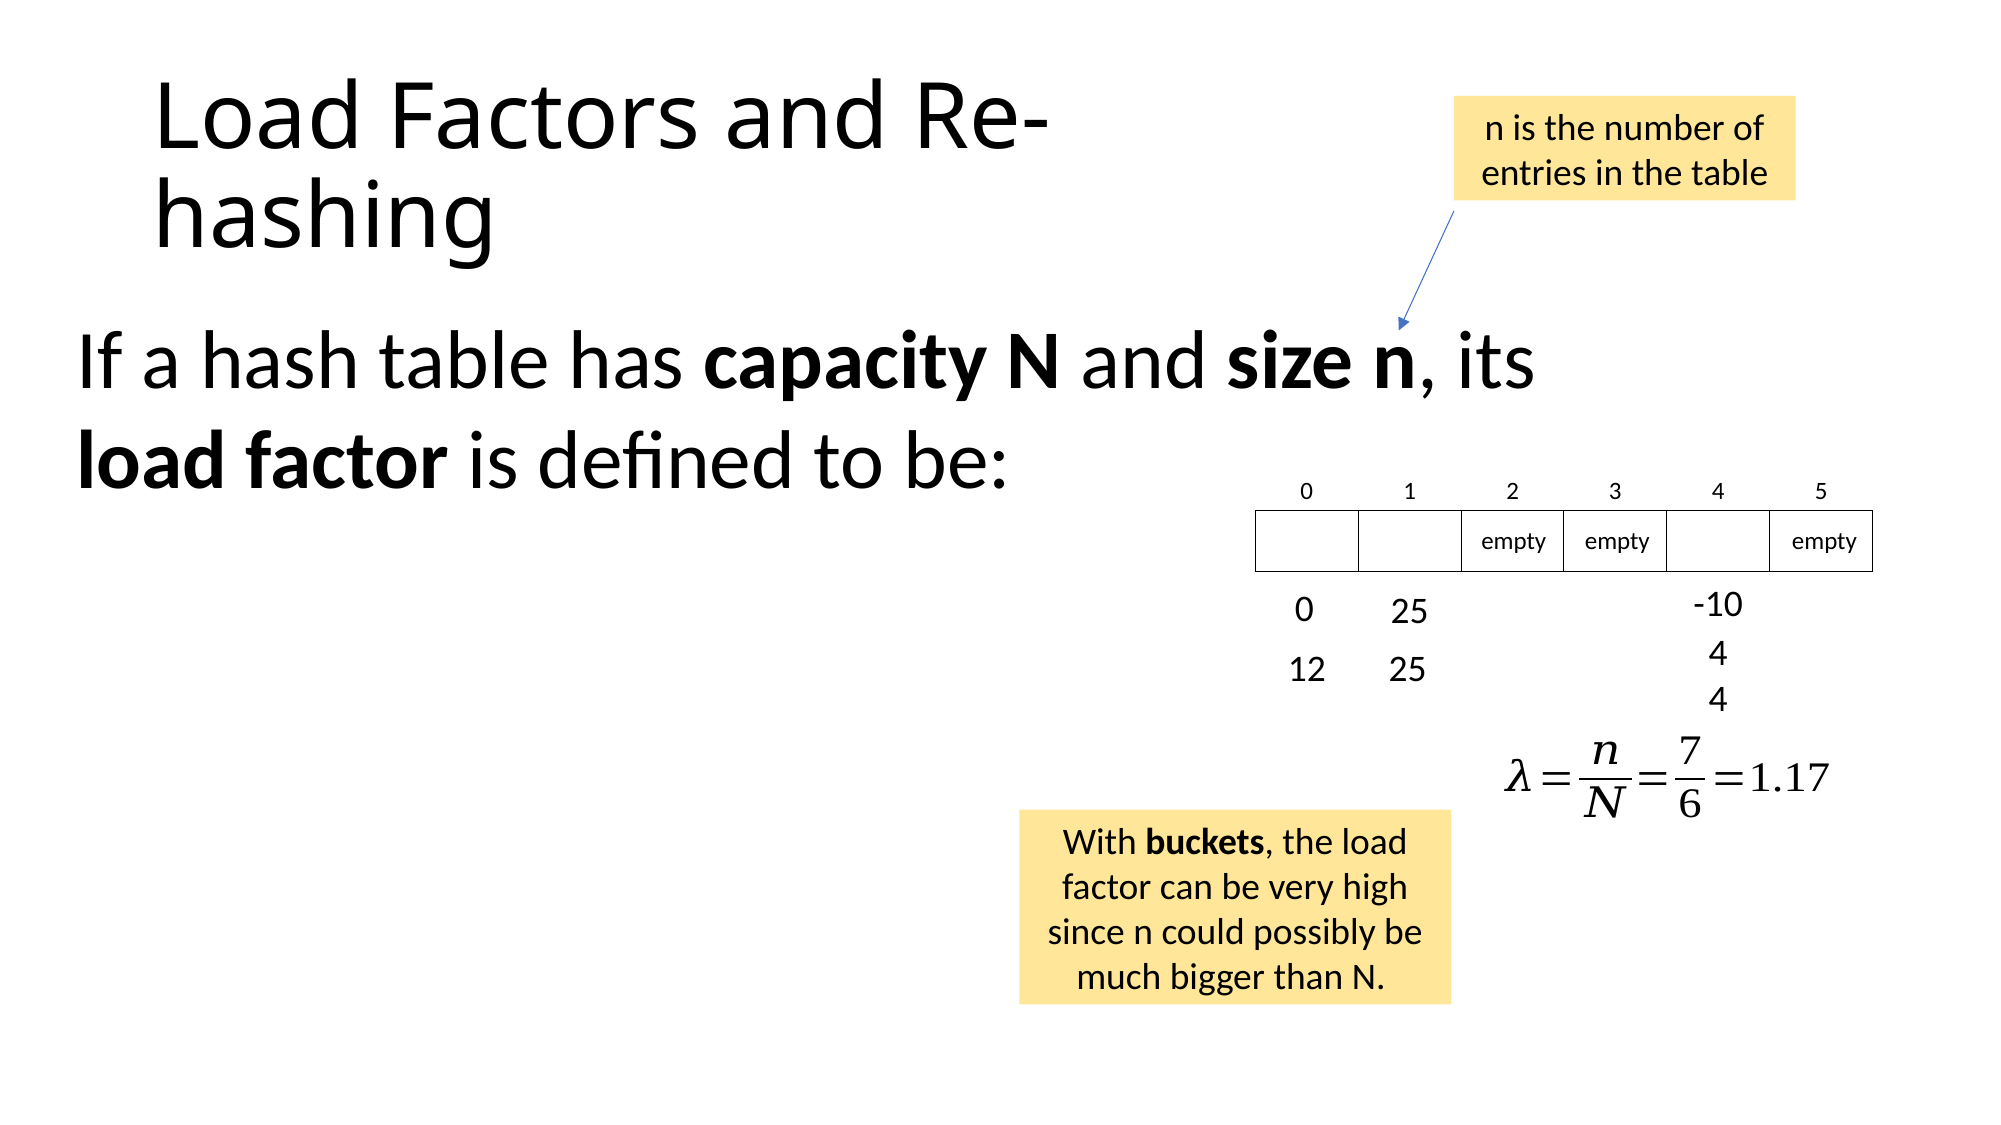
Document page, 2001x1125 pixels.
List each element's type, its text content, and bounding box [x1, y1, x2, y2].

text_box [1563, 466, 1666, 572]
text_box n is the number of entries in the table [1453, 95, 1796, 201]
text_box -10 [1678, 572, 1758, 632]
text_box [1666, 466, 1770, 572]
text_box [1255, 466, 1358, 572]
text_box 0 [1279, 576, 1329, 636]
text_box 25 [1373, 636, 1442, 697]
text_box 12 [1273, 636, 1341, 697]
text_box With buckets, the load factor can be very high since n could possibly be much bigger than N. [1019, 809, 1452, 1005]
text_box 4 [1693, 666, 1743, 727]
text_box 4 [1693, 621, 1743, 666]
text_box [1461, 466, 1563, 572]
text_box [1770, 466, 1873, 572]
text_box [1398, 210, 1454, 331]
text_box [1358, 466, 1461, 572]
title Load Factors and Re-hashing [137, 59, 1237, 278]
text_box 25 [1375, 578, 1444, 639]
